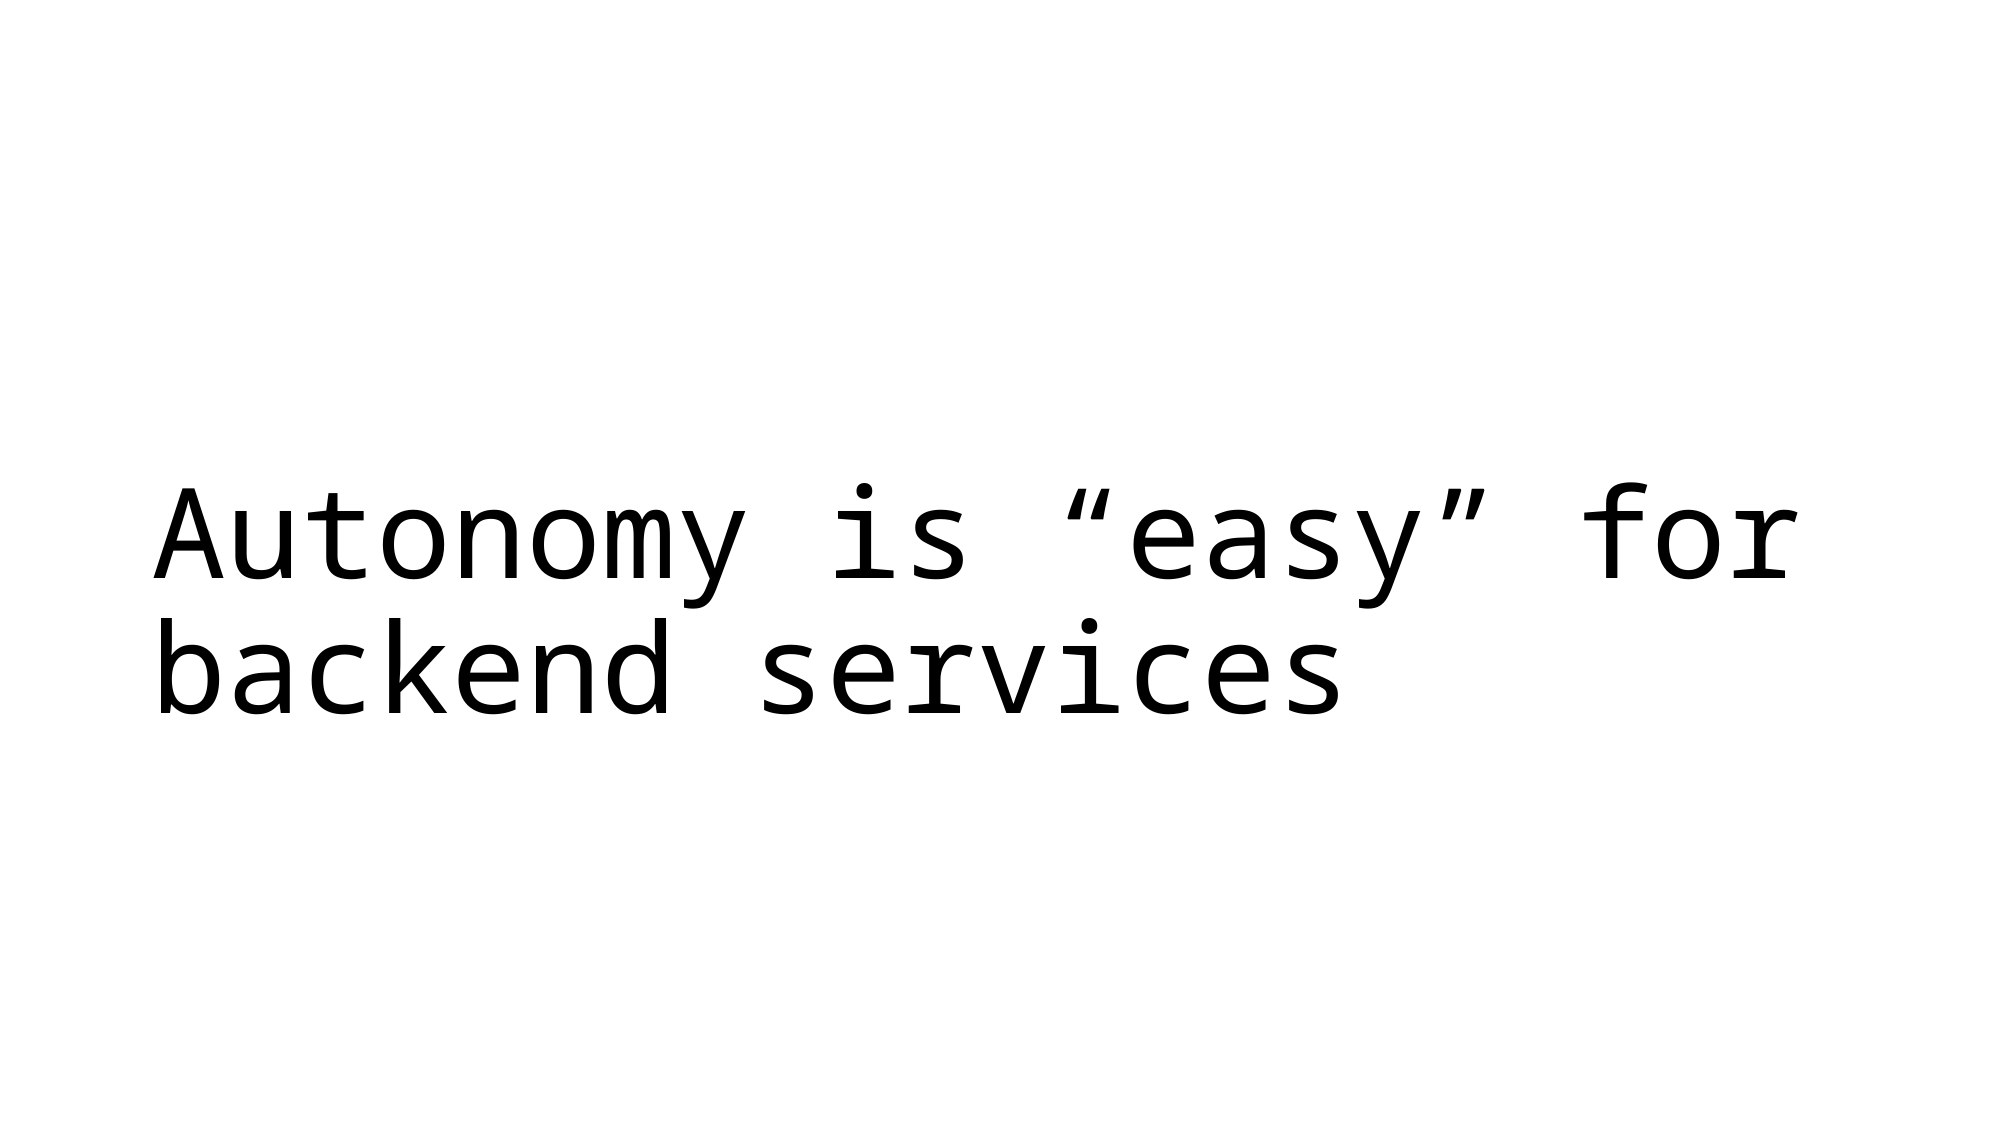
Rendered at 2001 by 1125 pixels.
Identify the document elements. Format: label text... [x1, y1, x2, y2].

title Autonomy is “easy” for backend services [136, 280, 1862, 749]
